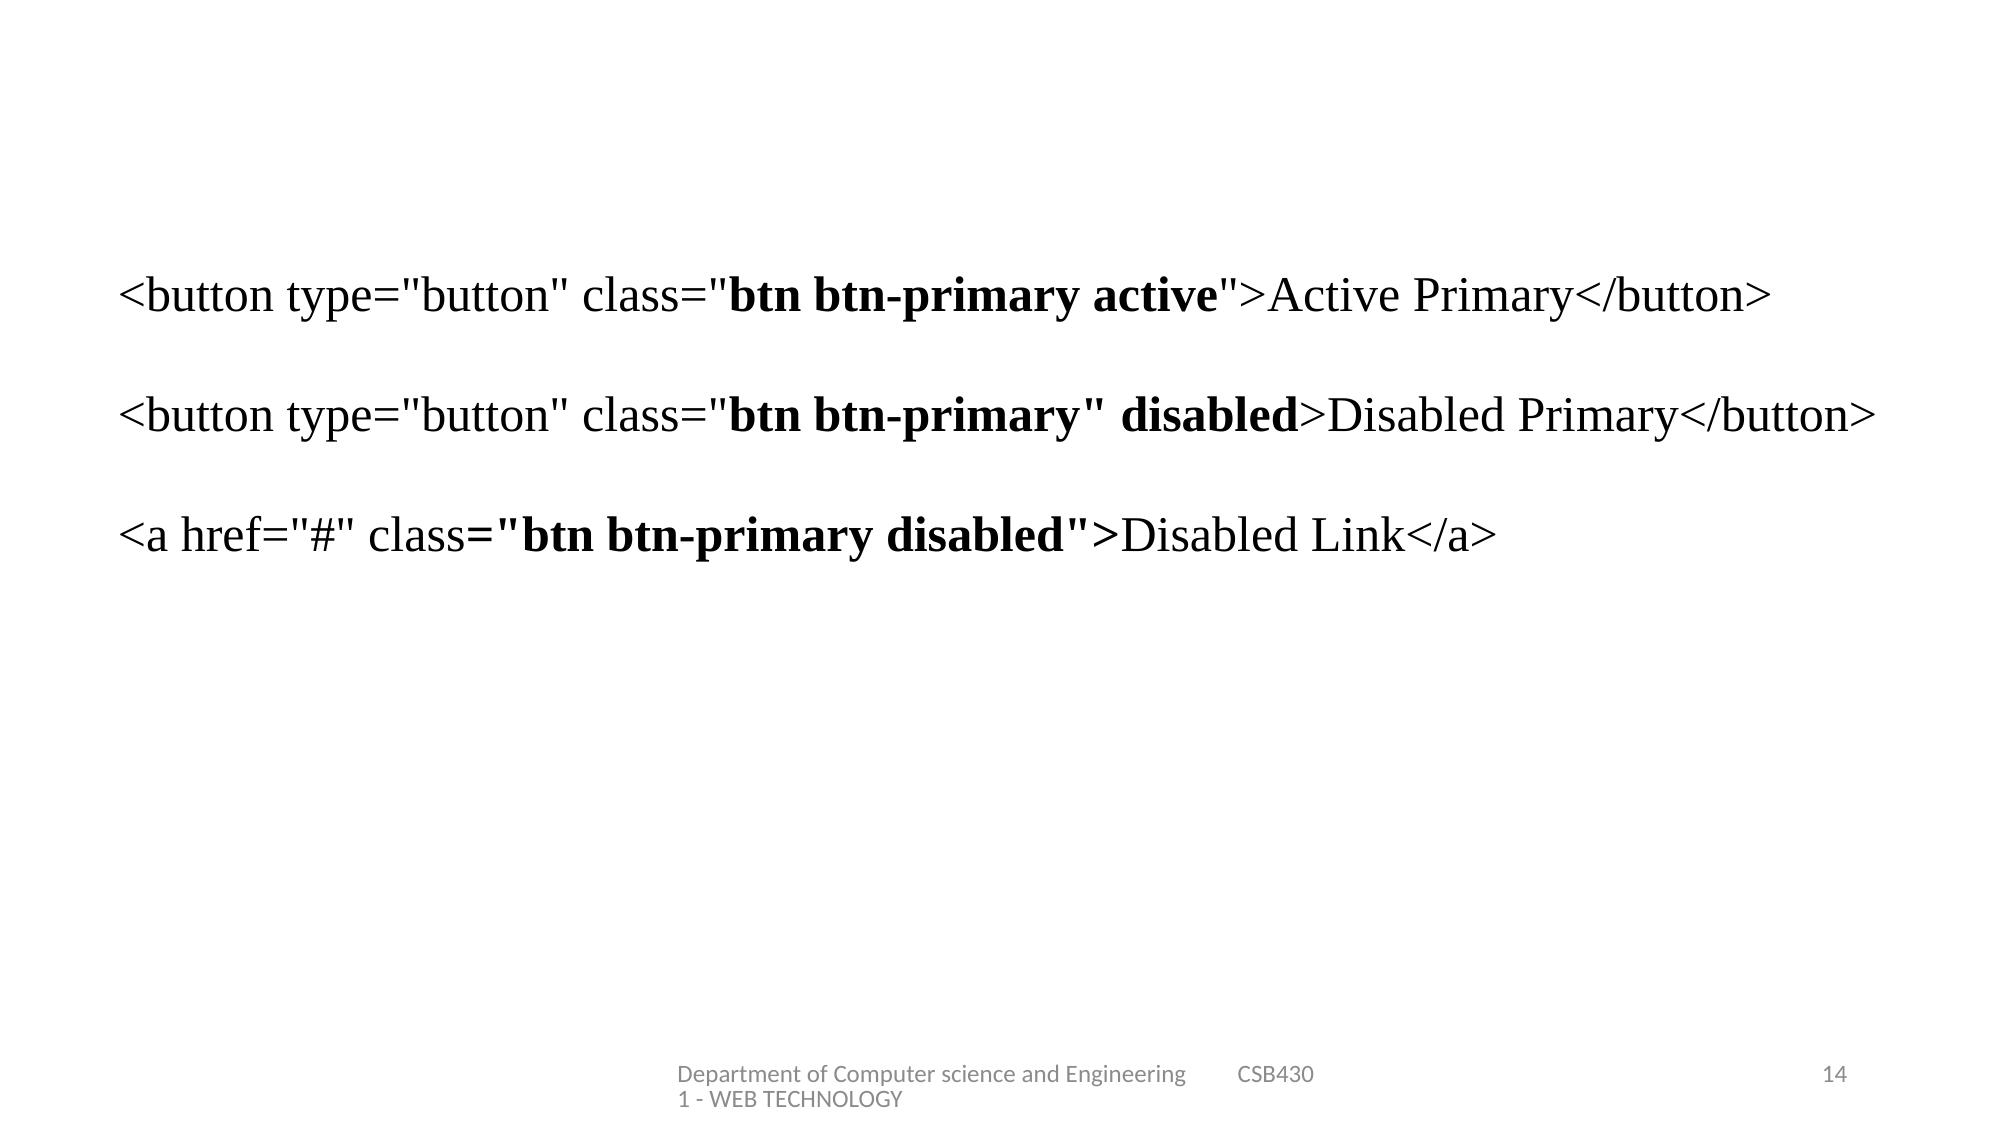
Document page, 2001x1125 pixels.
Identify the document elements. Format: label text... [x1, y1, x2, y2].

footer Department of Computer science and Engineering CSB4301 - WEB TECHNOLOGY [662, 1042, 1338, 1103]
list <button type="button" class="btn btn-primary active">Active Primary</button> <button type="button" class="btn btn-primary" disabled>Disabled Primary</button> <a href="#" class="btn btn-primary disabled">Disabled Link</a> [102, 193, 1896, 797]
slide_number 14 [1412, 1042, 1863, 1103]
